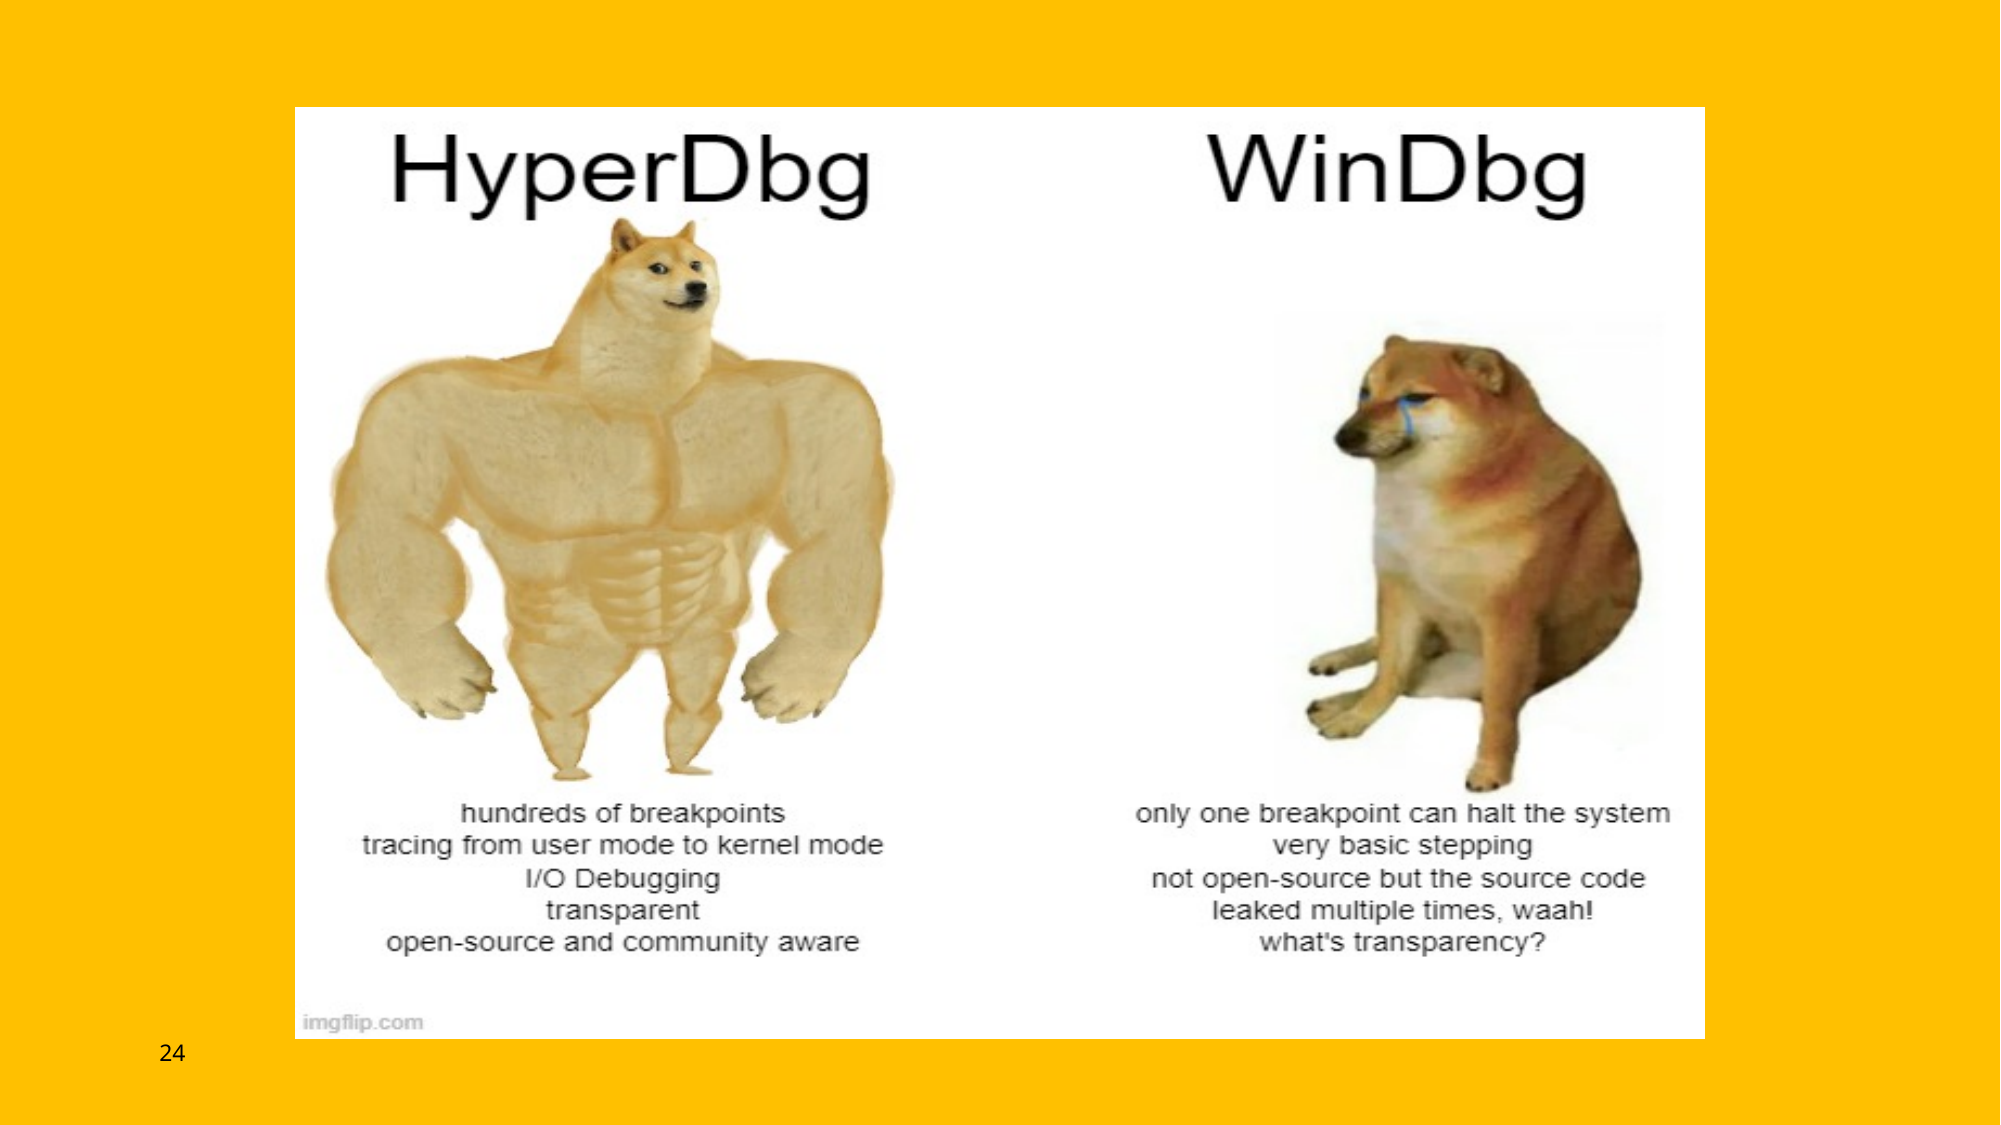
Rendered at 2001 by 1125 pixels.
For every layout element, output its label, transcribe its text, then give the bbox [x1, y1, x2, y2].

slide_number 24 [159, 1038, 246, 1080]
picture [295, 106, 1705, 1039]
